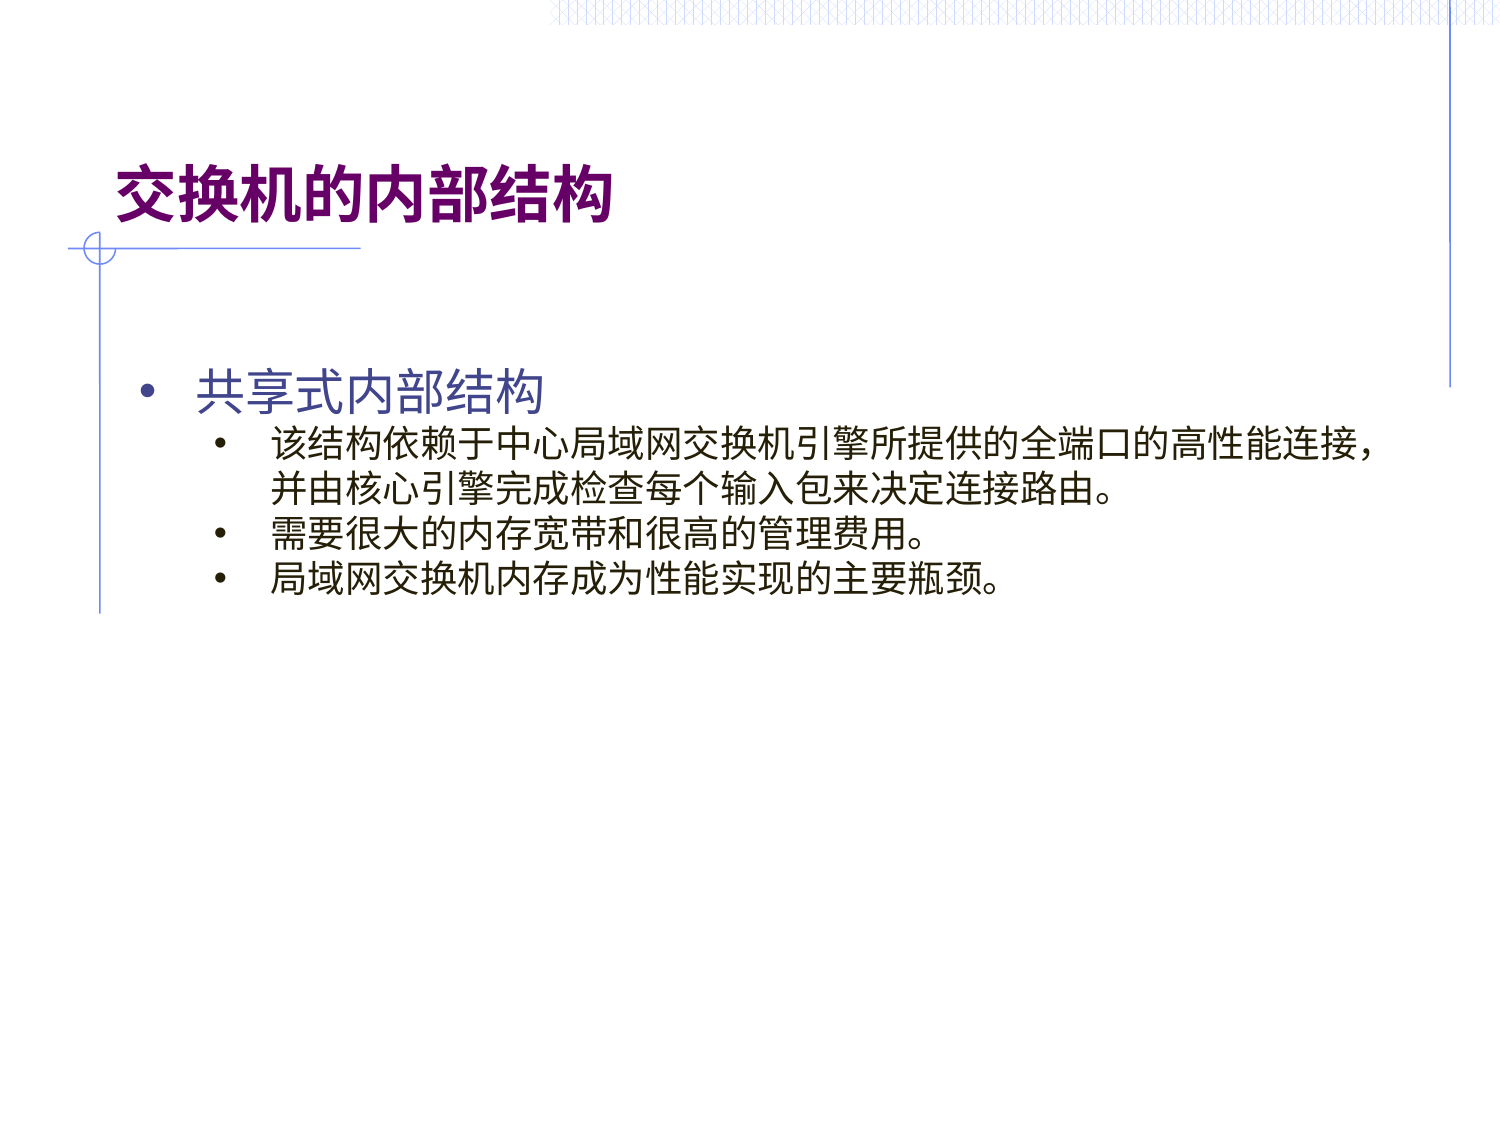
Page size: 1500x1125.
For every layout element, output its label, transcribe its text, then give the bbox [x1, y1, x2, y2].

title 交换机的内部结构 [99, 49, 1376, 238]
text_box 共享式内部结构 该结构依赖于中心局域网交换机引擎所提供的全端口的高性能连接，并由核心引擎完成检查每个输入包来决定连接路由。 需要很大的内存宽带和很高的管理费用。 局域网交换机内存成为性能实现的主要瓶颈。 [123, 302, 1435, 658]
